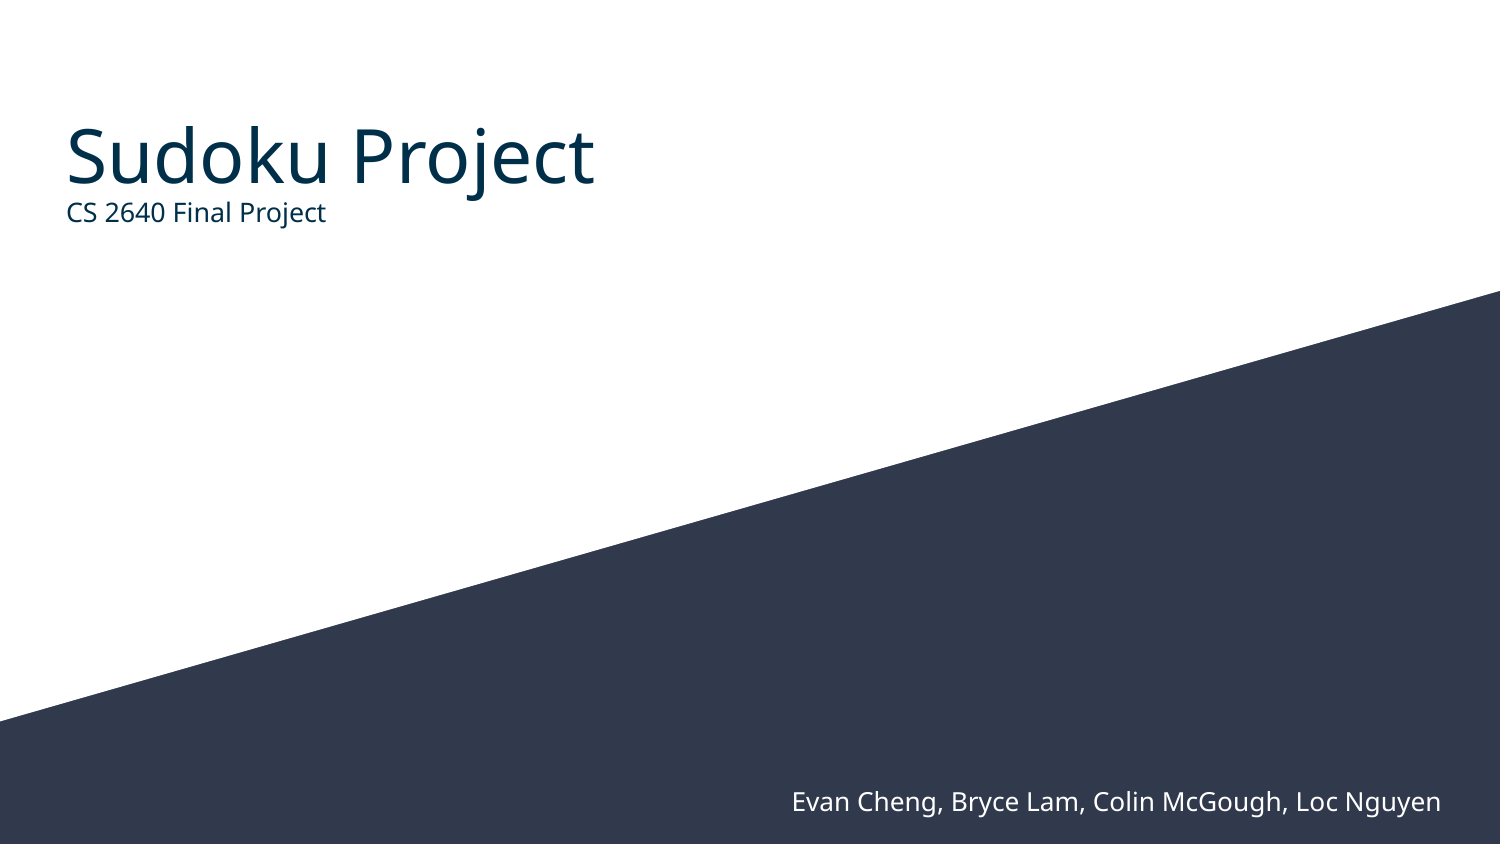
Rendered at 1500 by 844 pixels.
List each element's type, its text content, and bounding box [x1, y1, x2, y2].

subtitle CS 2640 Final Project [51, 178, 765, 245]
title Sudoku Project [51, 88, 1449, 299]
subtitle Evan Cheng, Bryce Lam, Colin McGough, Loc Nguyen [776, 768, 1490, 836]
